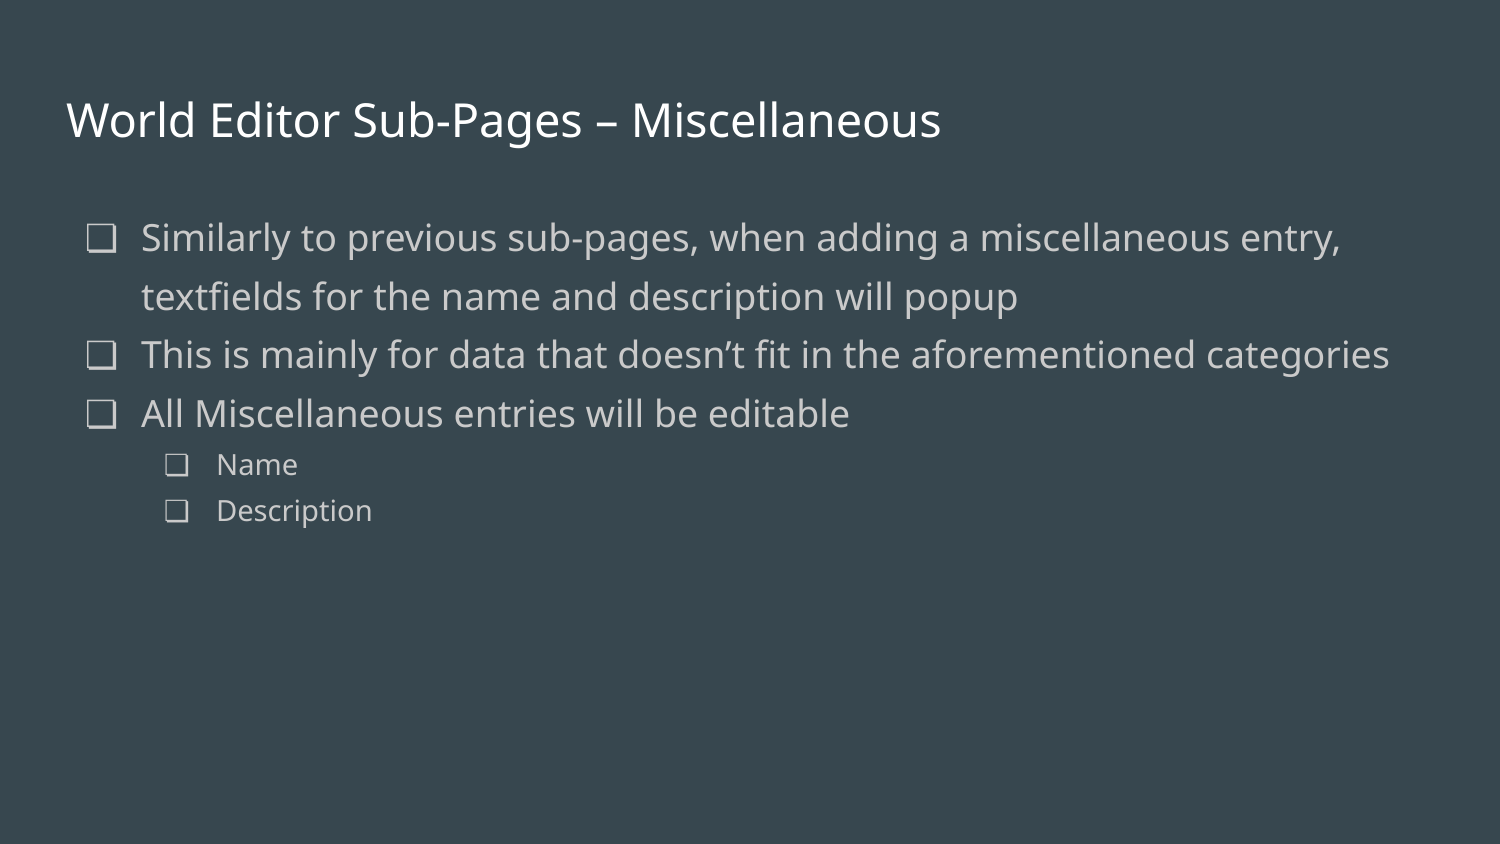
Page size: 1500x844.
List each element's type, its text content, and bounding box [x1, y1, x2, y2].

title World Editor Sub-Pages – Miscellaneous [51, 72, 1449, 167]
list Similarly to previous sub-pages, when adding a miscellaneous entry, textfields for the name and description will popup This is mainly for data that doesn’t fit in the aforementioned categories All Miscellaneous entries will be editable Name Description [51, 189, 1449, 750]
